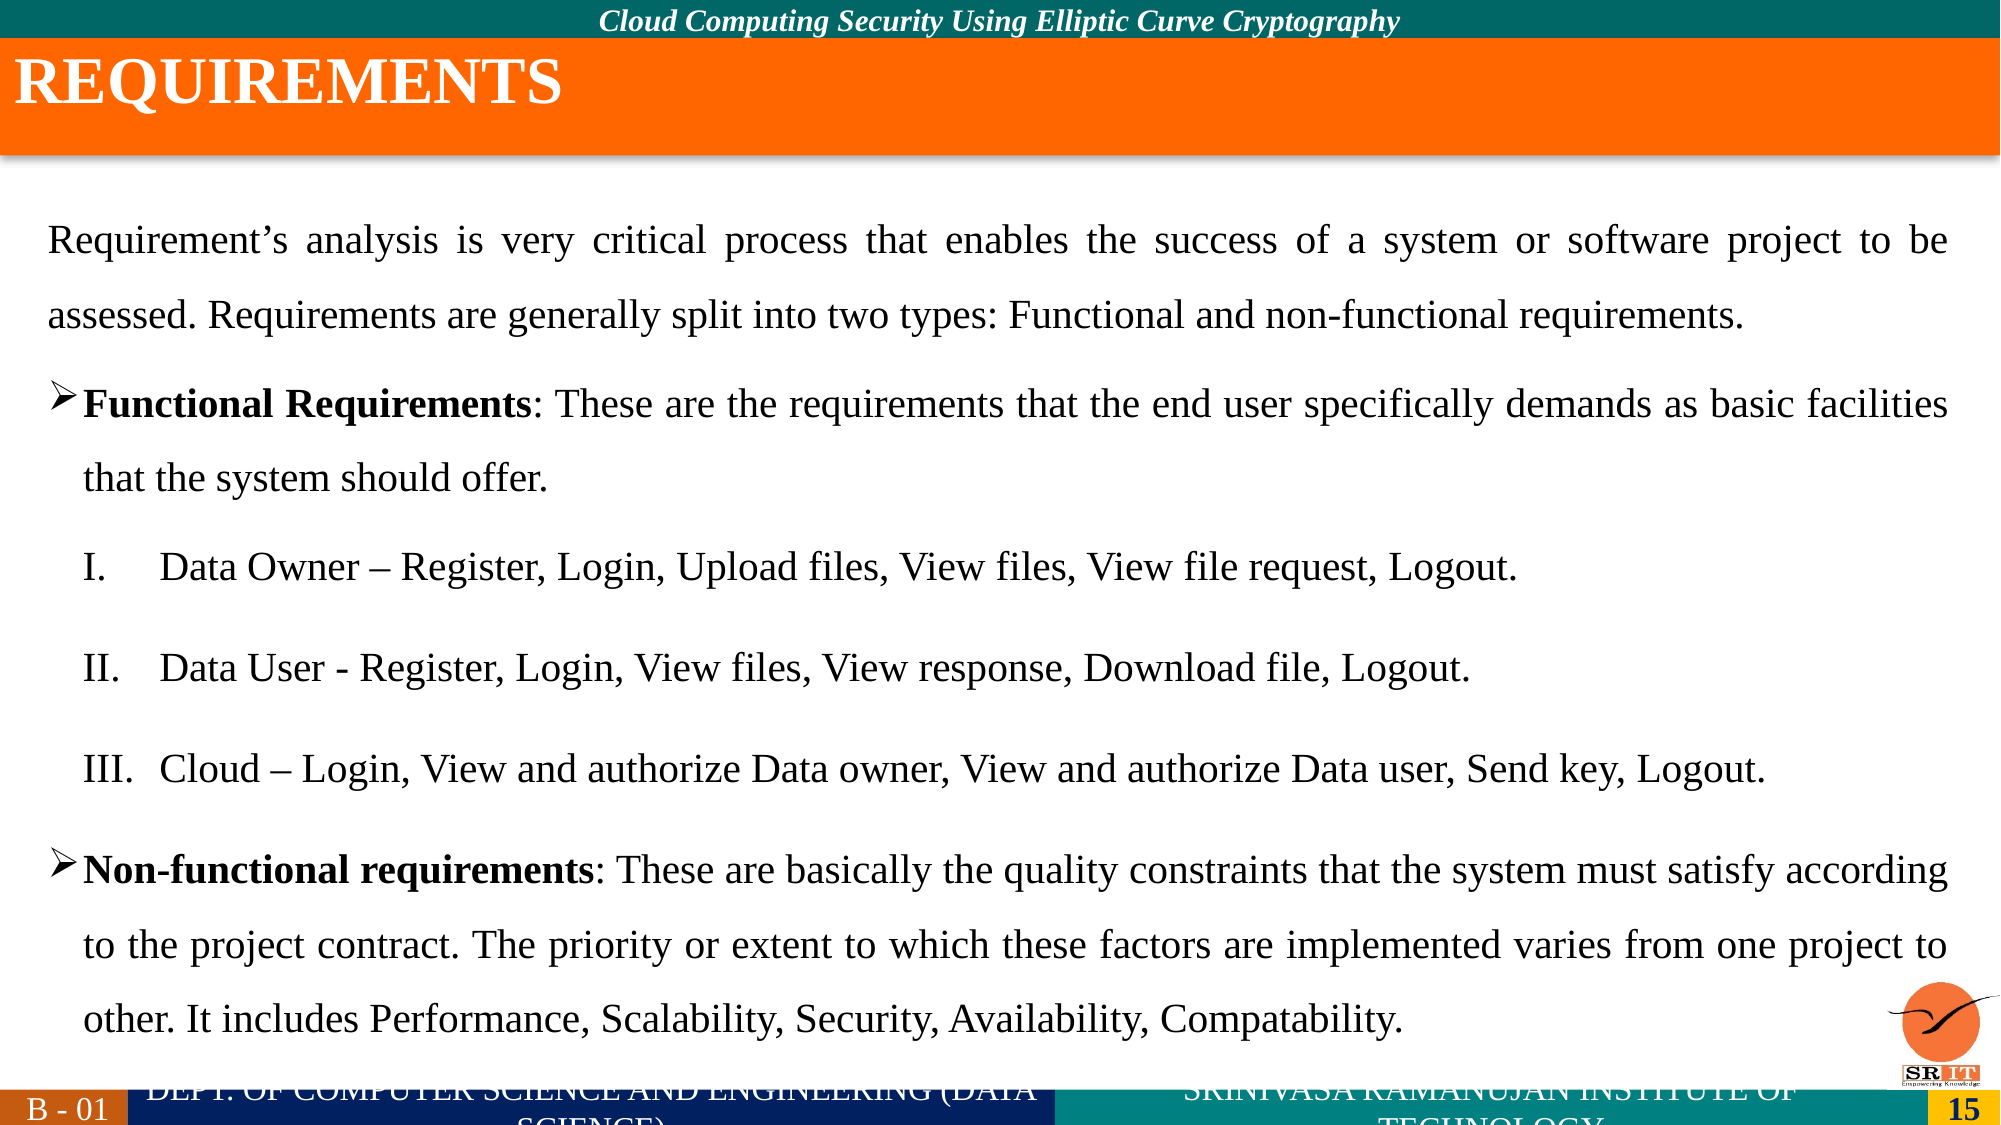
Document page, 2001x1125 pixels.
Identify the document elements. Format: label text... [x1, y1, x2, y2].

title REQUIREMENTS [0, 38, 2000, 156]
list Requirement’s analysis is very critical process that enables the success of a system or software project to be assessed. Requirements are generally split into two types: Functional and non-functional requirements. Functional Requirements: These are the requirements that the end user specifically demands as basic facilities that the system should offer. Data Owner – Register, Login, Upload files, View files, View file request, Logout. Data User - Register, Login, View files, View response, Download file, Logout. Cloud – Login, View and authorize Data owner, View and authorize Data user, Send key, Logout. Non-functional requirements: These are basically the quality constraints that the system must satisfy according to the project contract. The priority or extent to which these factors are implemented varies from one project to other. It includes Performance, Scalability, Security, Availability, Compatability. [32, 179, 1965, 1065]
picture [1887, 977, 2000, 1090]
